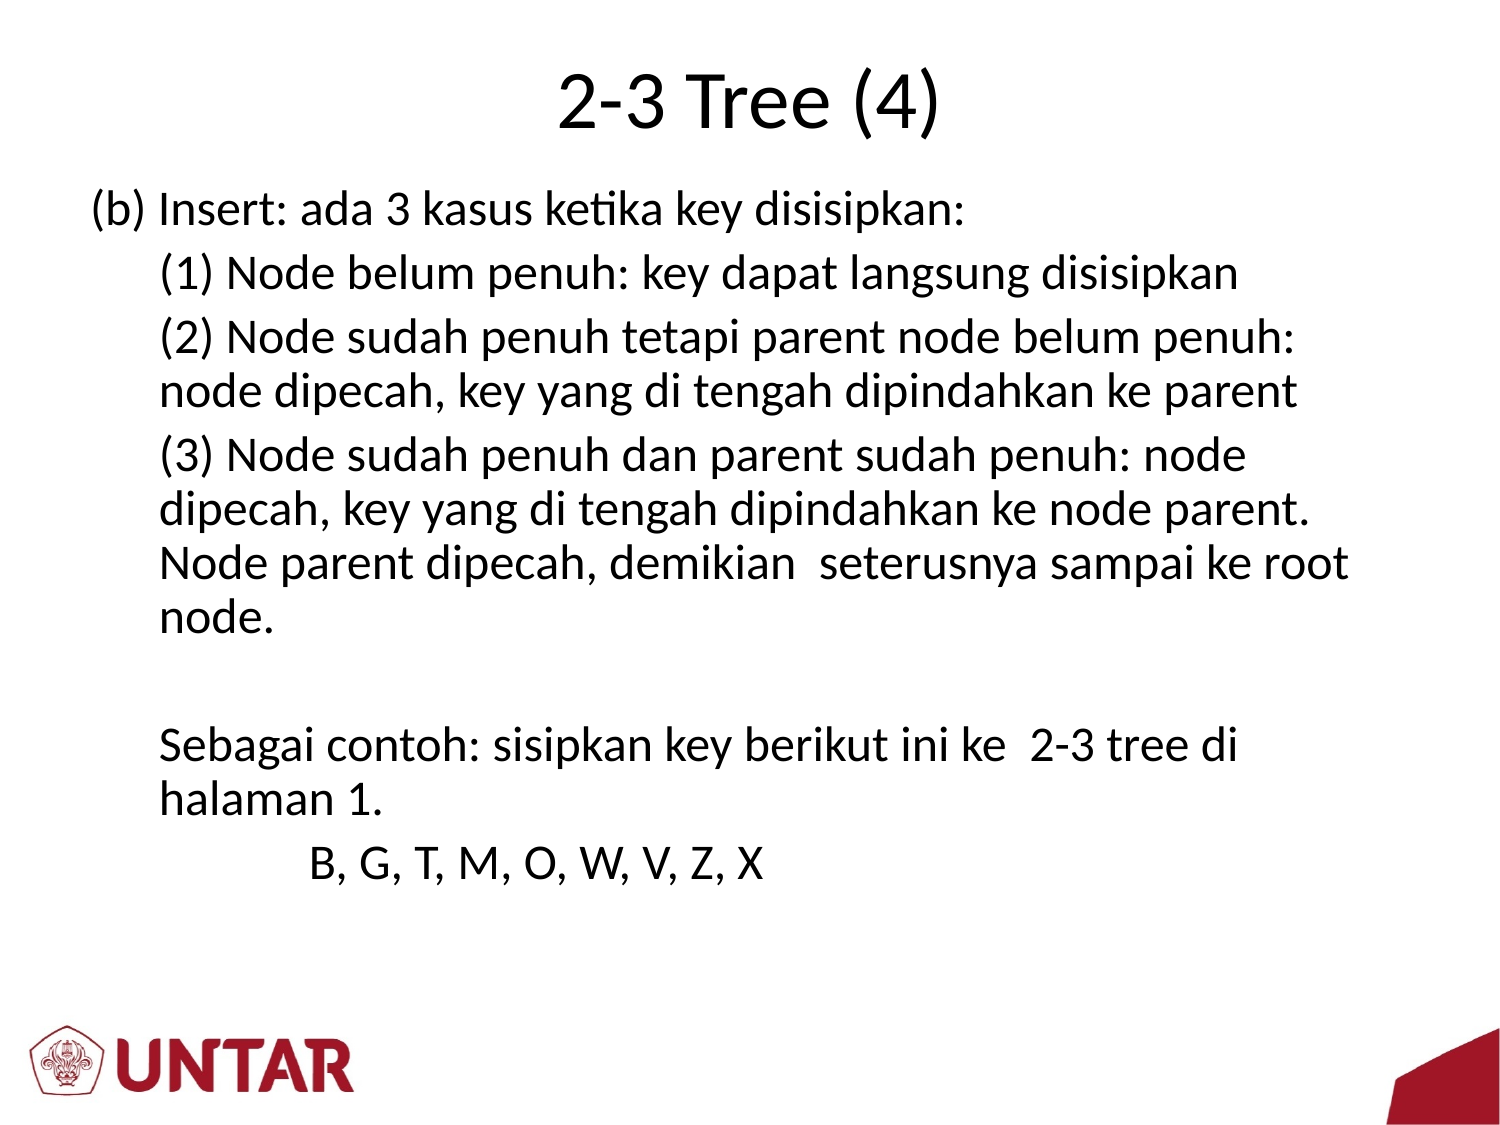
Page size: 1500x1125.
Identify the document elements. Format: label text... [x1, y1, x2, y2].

title 2-3 Tree (4) [75, 1, 1425, 174]
picture [0, 0, 1500, 1125]
list (b) Insert: ada 3 kasus ketika key disisipkan: (1) Node belum penuh: key dapat langsung disisipkan (2) Node sudah penuh tetapi parent node belum penuh: node dipecah, key yang di tengah dipindahkan ke parent (3) Node sudah penuh dan parent sudah penuh: node dipecah, key yang di tengah dipindahkan ke node parent. Node parent dipecah, demikian seterusnya sampai ke root node. Sebagai contoh: sisipkan key berikut ini ke 2-3 tree di halaman 1. B, G, T, M, O, W, V, Z, X [75, 174, 1425, 950]
